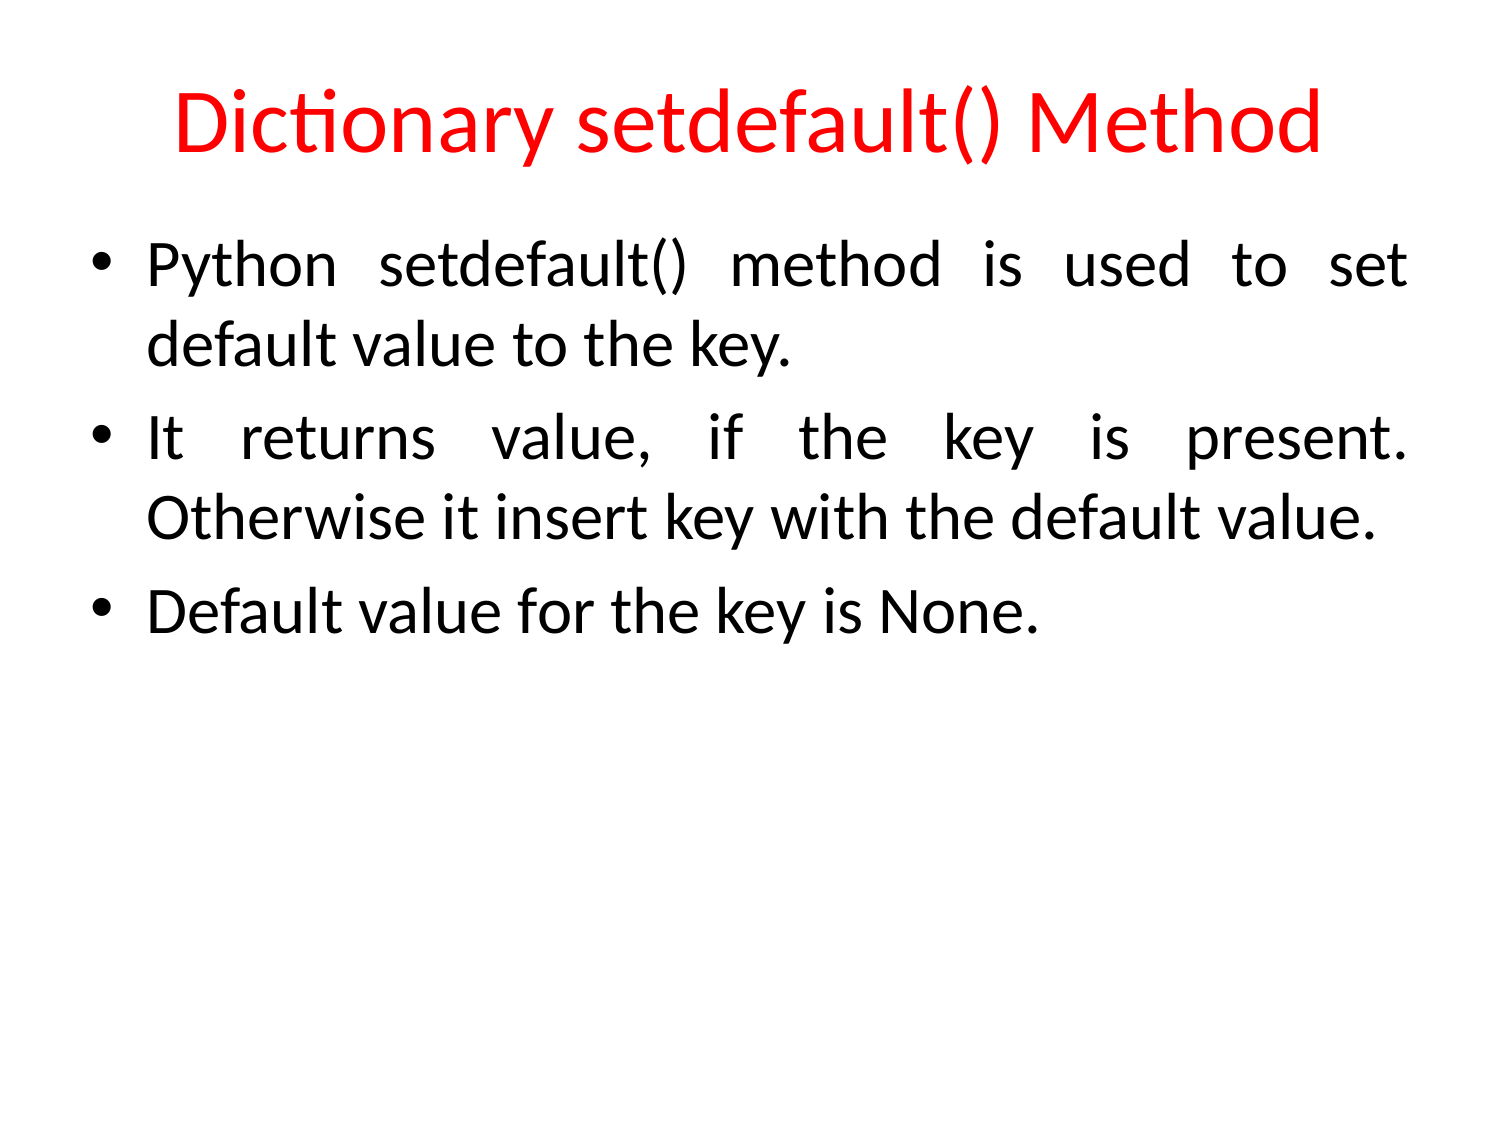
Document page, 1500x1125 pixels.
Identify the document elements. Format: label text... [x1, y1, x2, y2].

list Python setdefault() method is used to set default value to the key. It returns value, if the key is present. Otherwise it insert key with the default value. Default value for the key is None. [75, 212, 1425, 1075]
title Dictionary setdefault() Method [75, 45, 1425, 188]
